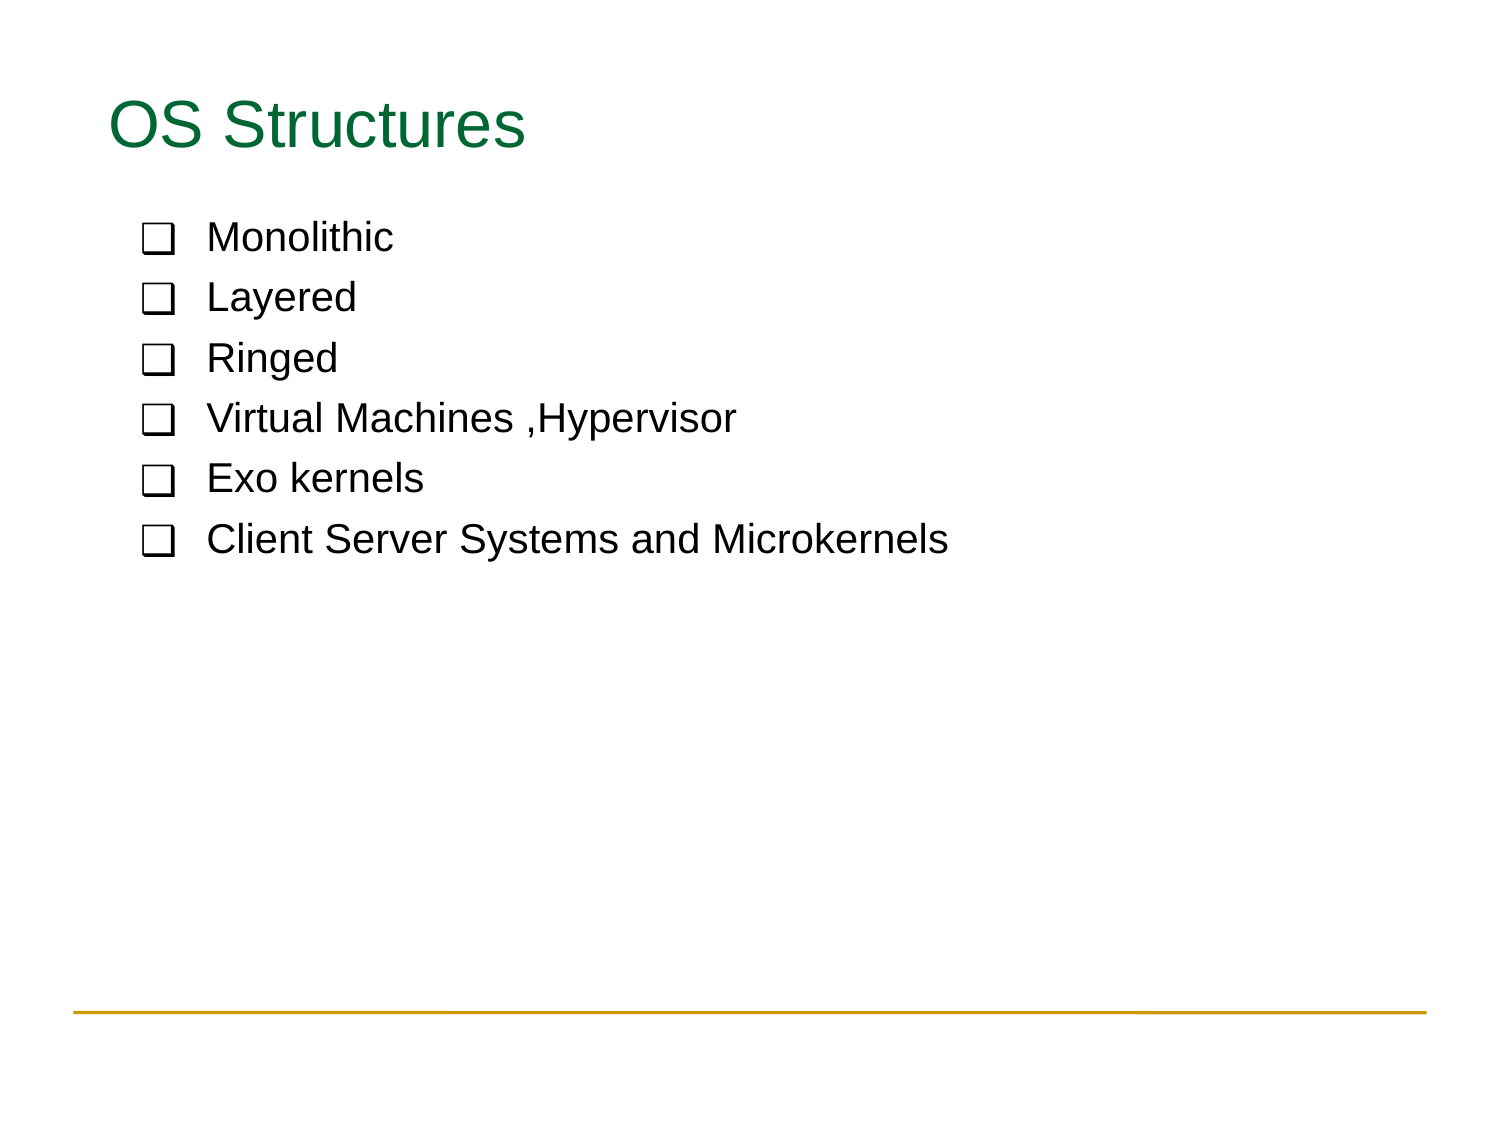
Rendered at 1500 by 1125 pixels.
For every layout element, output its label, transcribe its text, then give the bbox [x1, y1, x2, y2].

text_box OS Structures [93, 73, 1436, 179]
text_box Monolithic Layered Ringed Virtual Machines ,Hypervisor Exo kernels Client Server Systems and Microkernels [124, 201, 1381, 938]
